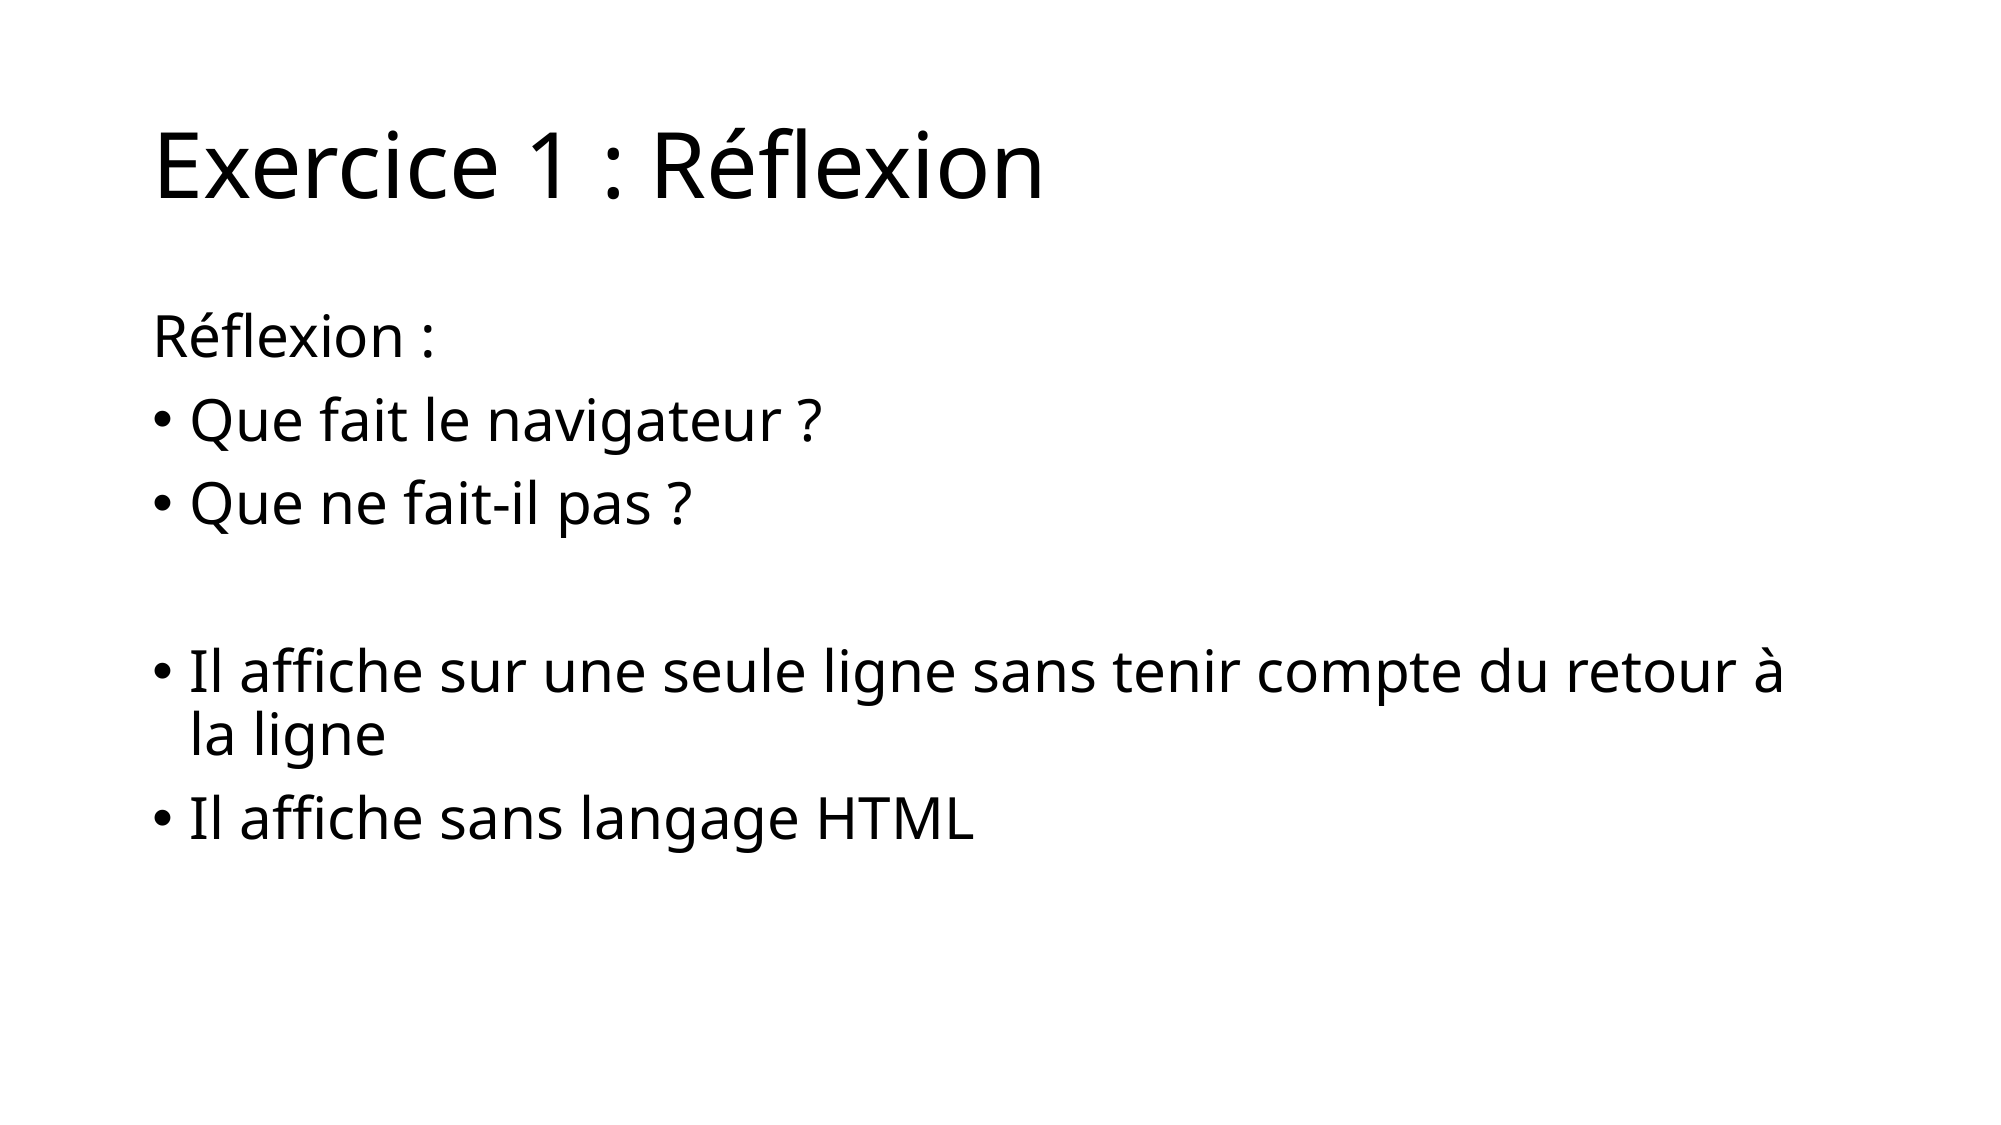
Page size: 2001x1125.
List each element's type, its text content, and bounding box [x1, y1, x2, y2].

list Réflexion : Que fait le navigateur ? Que ne fait-il pas ? Il affiche sur une seule ligne sans tenir compte du retour à la ligne Il affiche sans langage HTML [137, 299, 1863, 1014]
title Exercice 1 : Réflexion [137, 59, 1863, 278]
